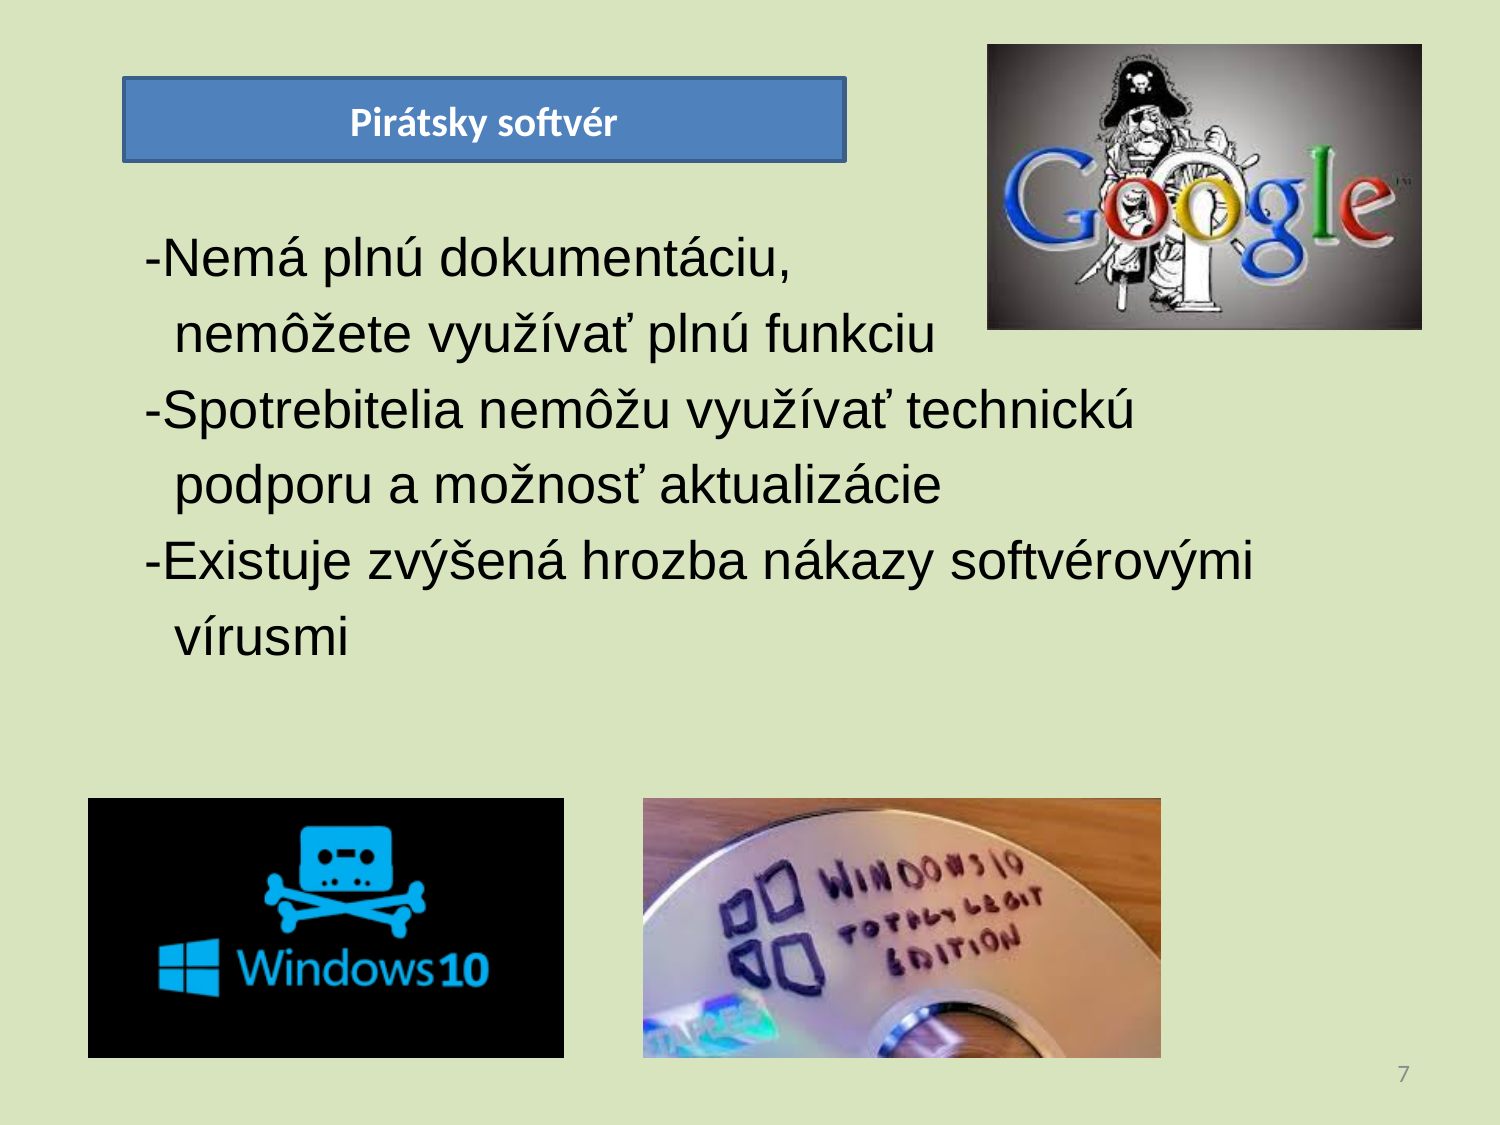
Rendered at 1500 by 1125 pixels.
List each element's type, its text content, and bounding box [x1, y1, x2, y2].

text_box Pirátsky softvér [122, 76, 847, 163]
slide_number 7 [1074, 1042, 1425, 1103]
text_box -Nemá plnú dokumentáciu, nemôžete využívať plnú funkciu -Spotrebitelia nemôžu využívať technickú podporu a možnosť aktualizácie -Existuje zvýšená hrozba nákazy softvérovými vírusmi [123, 215, 1365, 674]
picture [643, 798, 1162, 1059]
picture [88, 798, 564, 1059]
picture [986, 44, 1422, 330]
